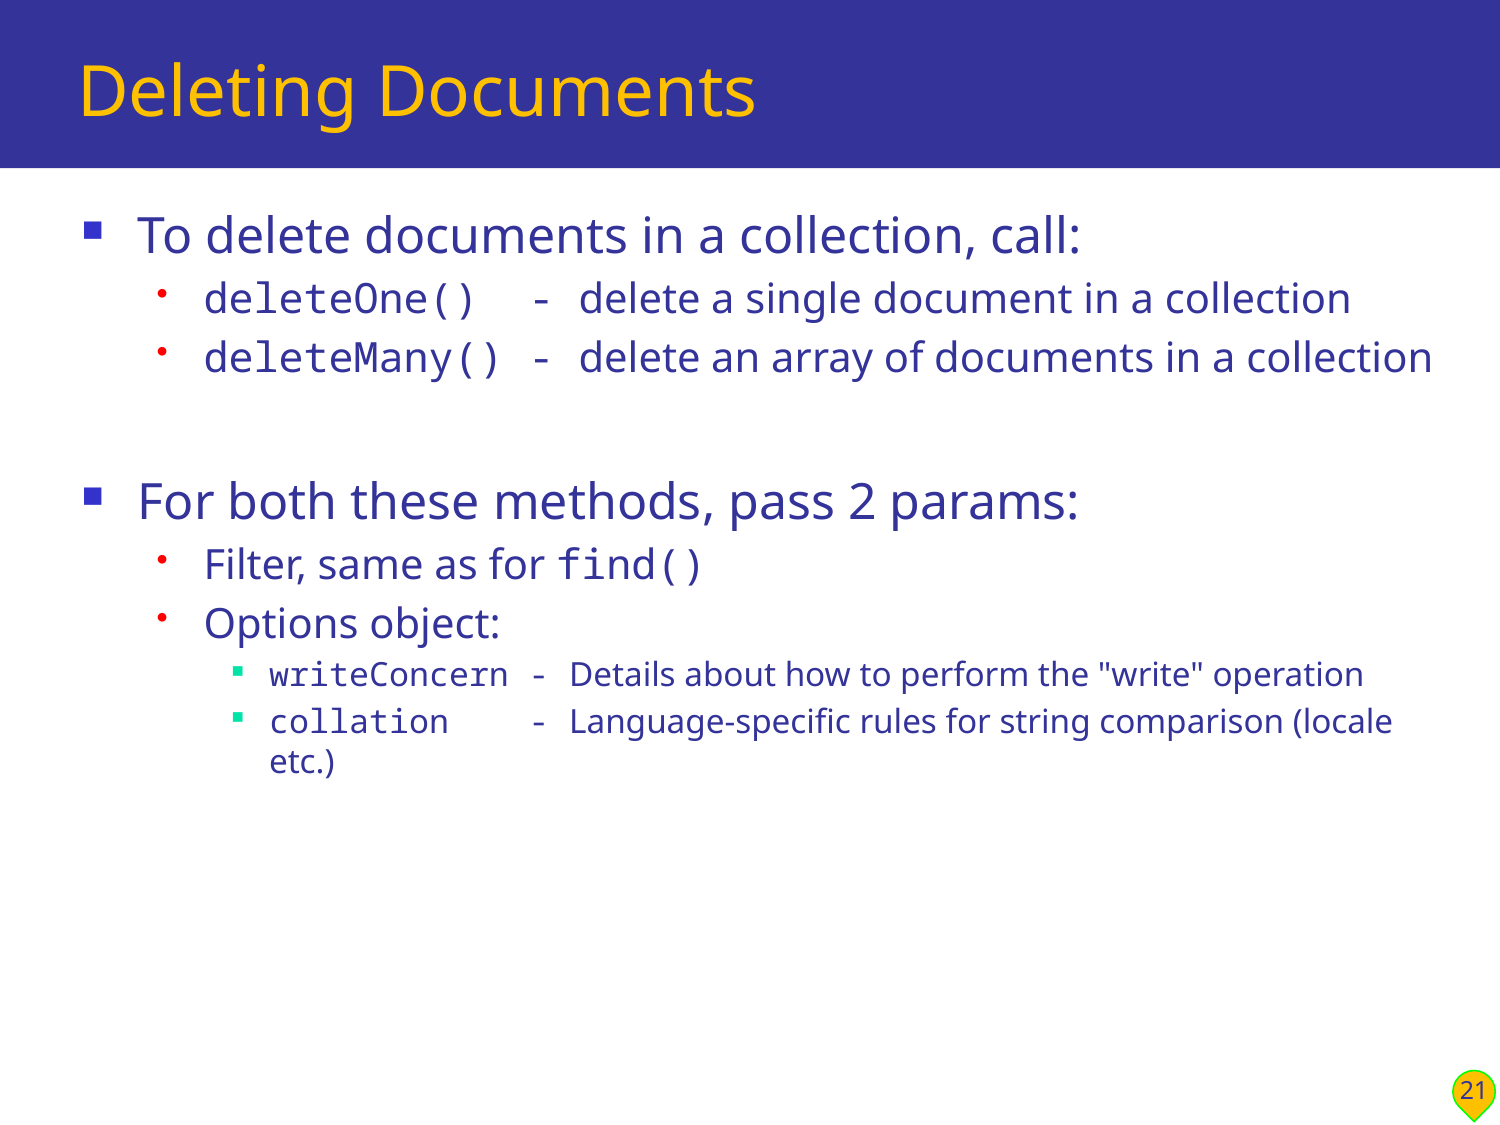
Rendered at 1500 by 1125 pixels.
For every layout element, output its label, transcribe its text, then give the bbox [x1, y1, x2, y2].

footer 21 [1431, 1040, 1500, 1117]
title Deleting Documents [61, 24, 1465, 139]
list To delete documents in a collection, call: deleteOne() - delete a single document in a collection deleteMany() - delete an array of documents in a collection For both these methods, pass 2 params: Filter, same as for find() Options object: writeConcern - Details about how to perform the "write" operation collation - Language-specific rules for string comparison (locale etc.) [66, 196, 1460, 1007]
